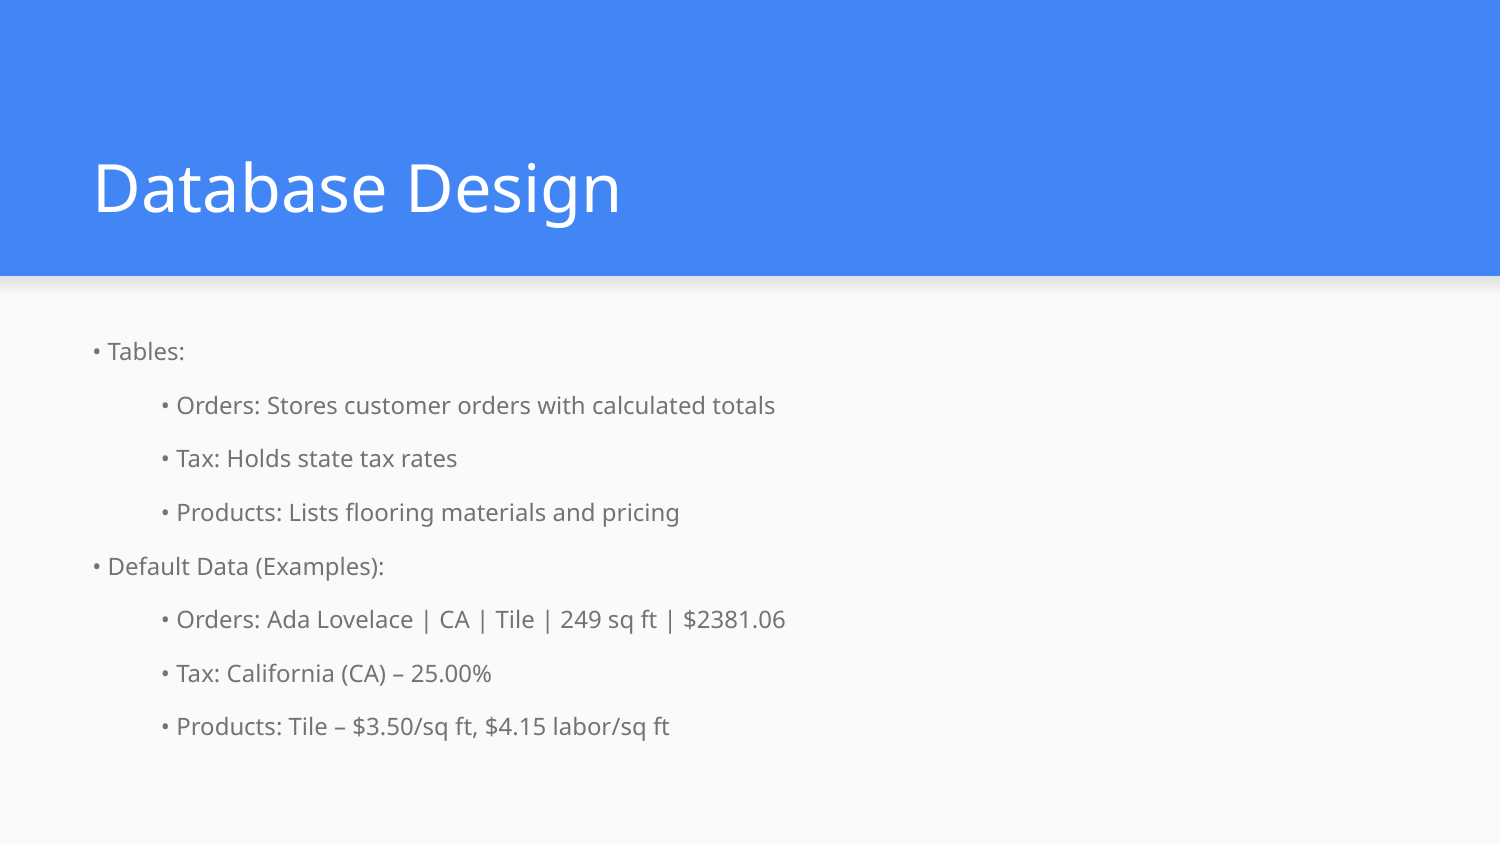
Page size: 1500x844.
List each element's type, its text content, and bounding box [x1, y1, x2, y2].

list • Tables: • Orders: Stores customer orders with calculated totals • Tax: Holds state tax rates • Products: Lists flooring materials and pricing • Default Data (Examples): • Orders: Ada Lovelace | CA | Tile | 249 sq ft | $2381.06 • Tax: California (CA) – 25.00% • Products: Tile – $3.50/sq ft, $4.15 labor/sq ft [77, 314, 1427, 760]
title Database Design [77, 121, 1427, 248]
